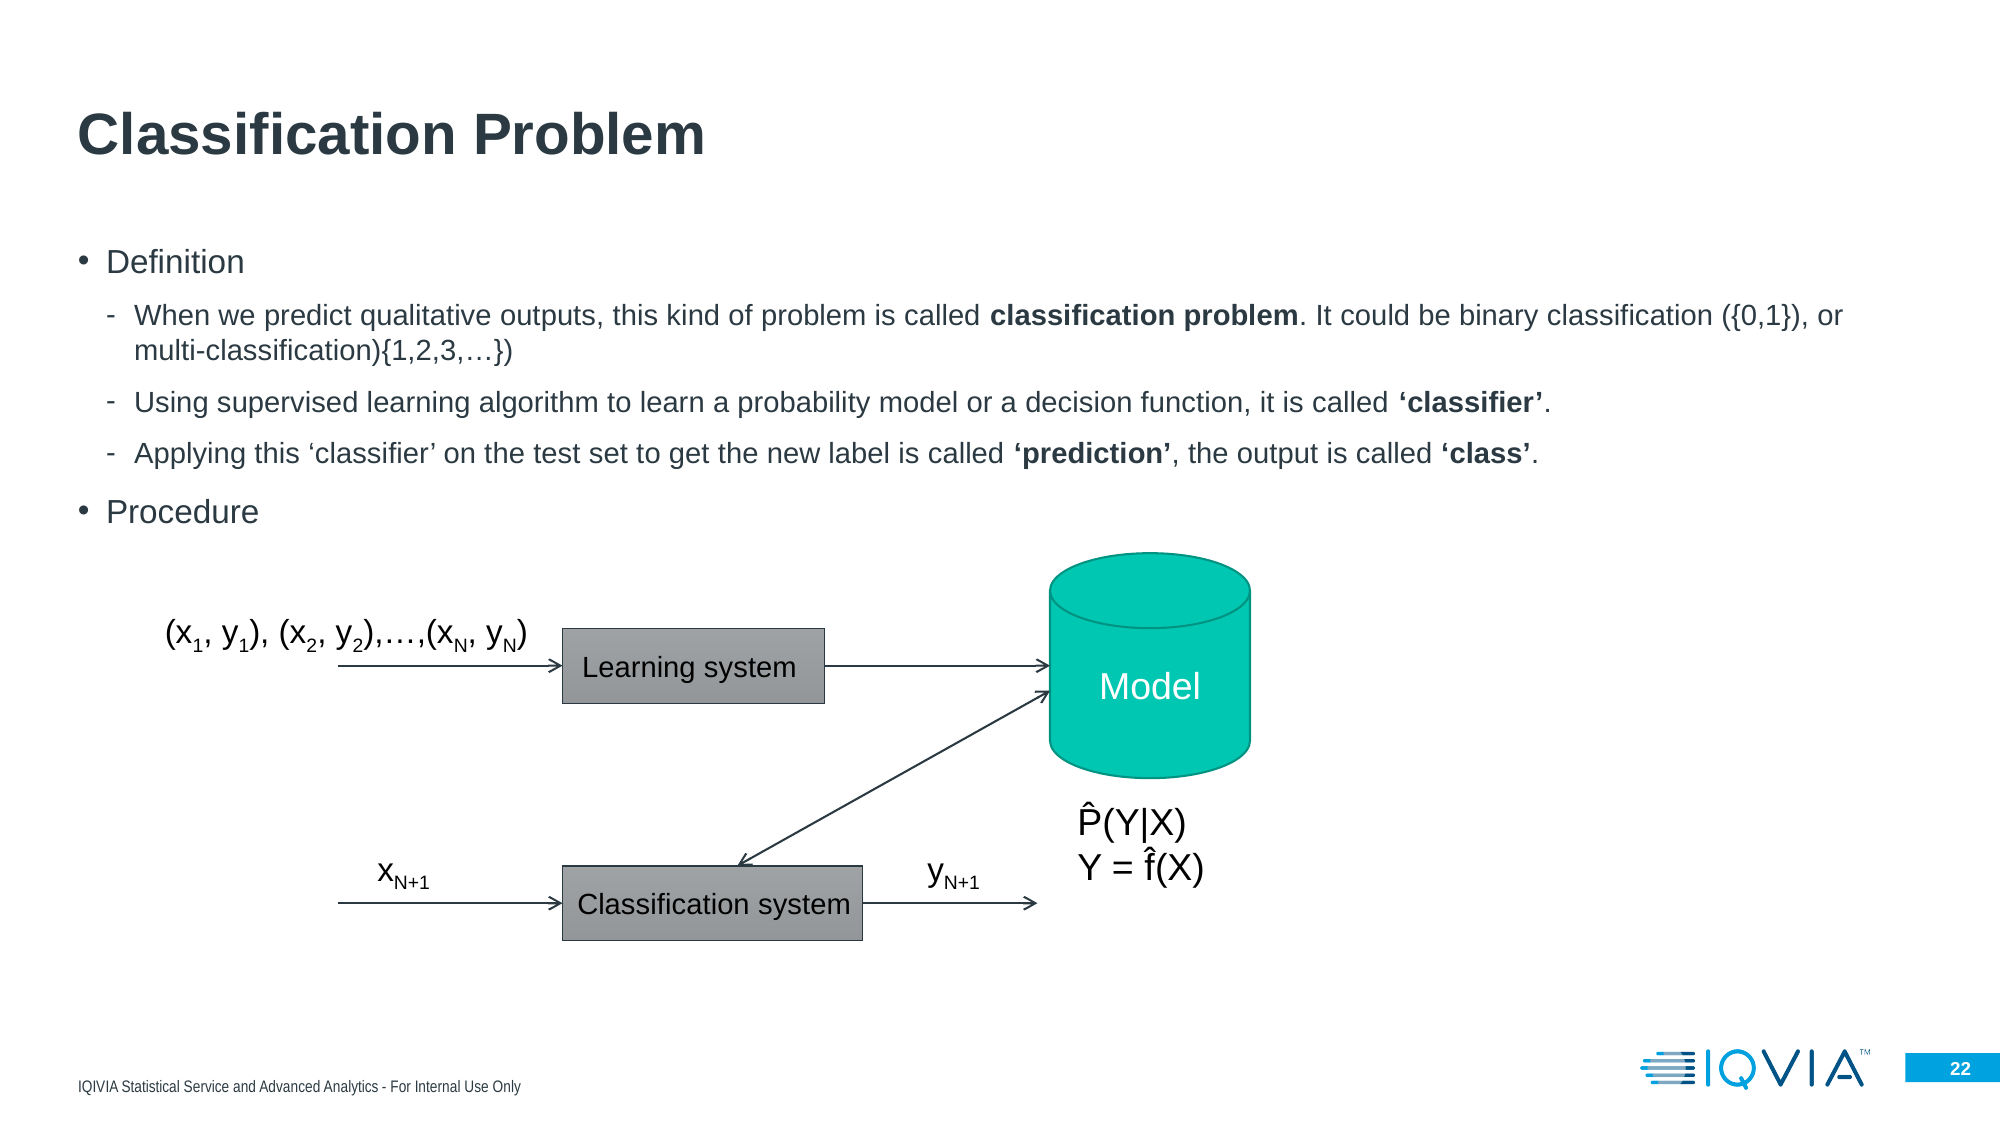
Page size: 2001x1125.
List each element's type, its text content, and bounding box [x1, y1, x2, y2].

footer IQIVIA Statistical Service and Advanced Analytics - For Internal Use Only [63, 1047, 1559, 1104]
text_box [149, 553, 1263, 941]
title Classification Problem [63, 48, 1924, 175]
picture [1744, 1049, 1870, 1090]
list Definition When we predict qualitative outputs, this kind of problem is called classification problem. It could be binary classification ({0,1}), or multi-classification){1,2,3,…}) Using supervised learning algorithm to learn a probability model or a decision function, it is called ‘classifier’. Applying this ‘classifier’ on the test set to get the new label is called ‘prediction’, the output is called ‘class’. Procedure [63, 232, 1924, 960]
picture [1724, 1054, 1751, 1082]
picture [1640, 1049, 1743, 1090]
